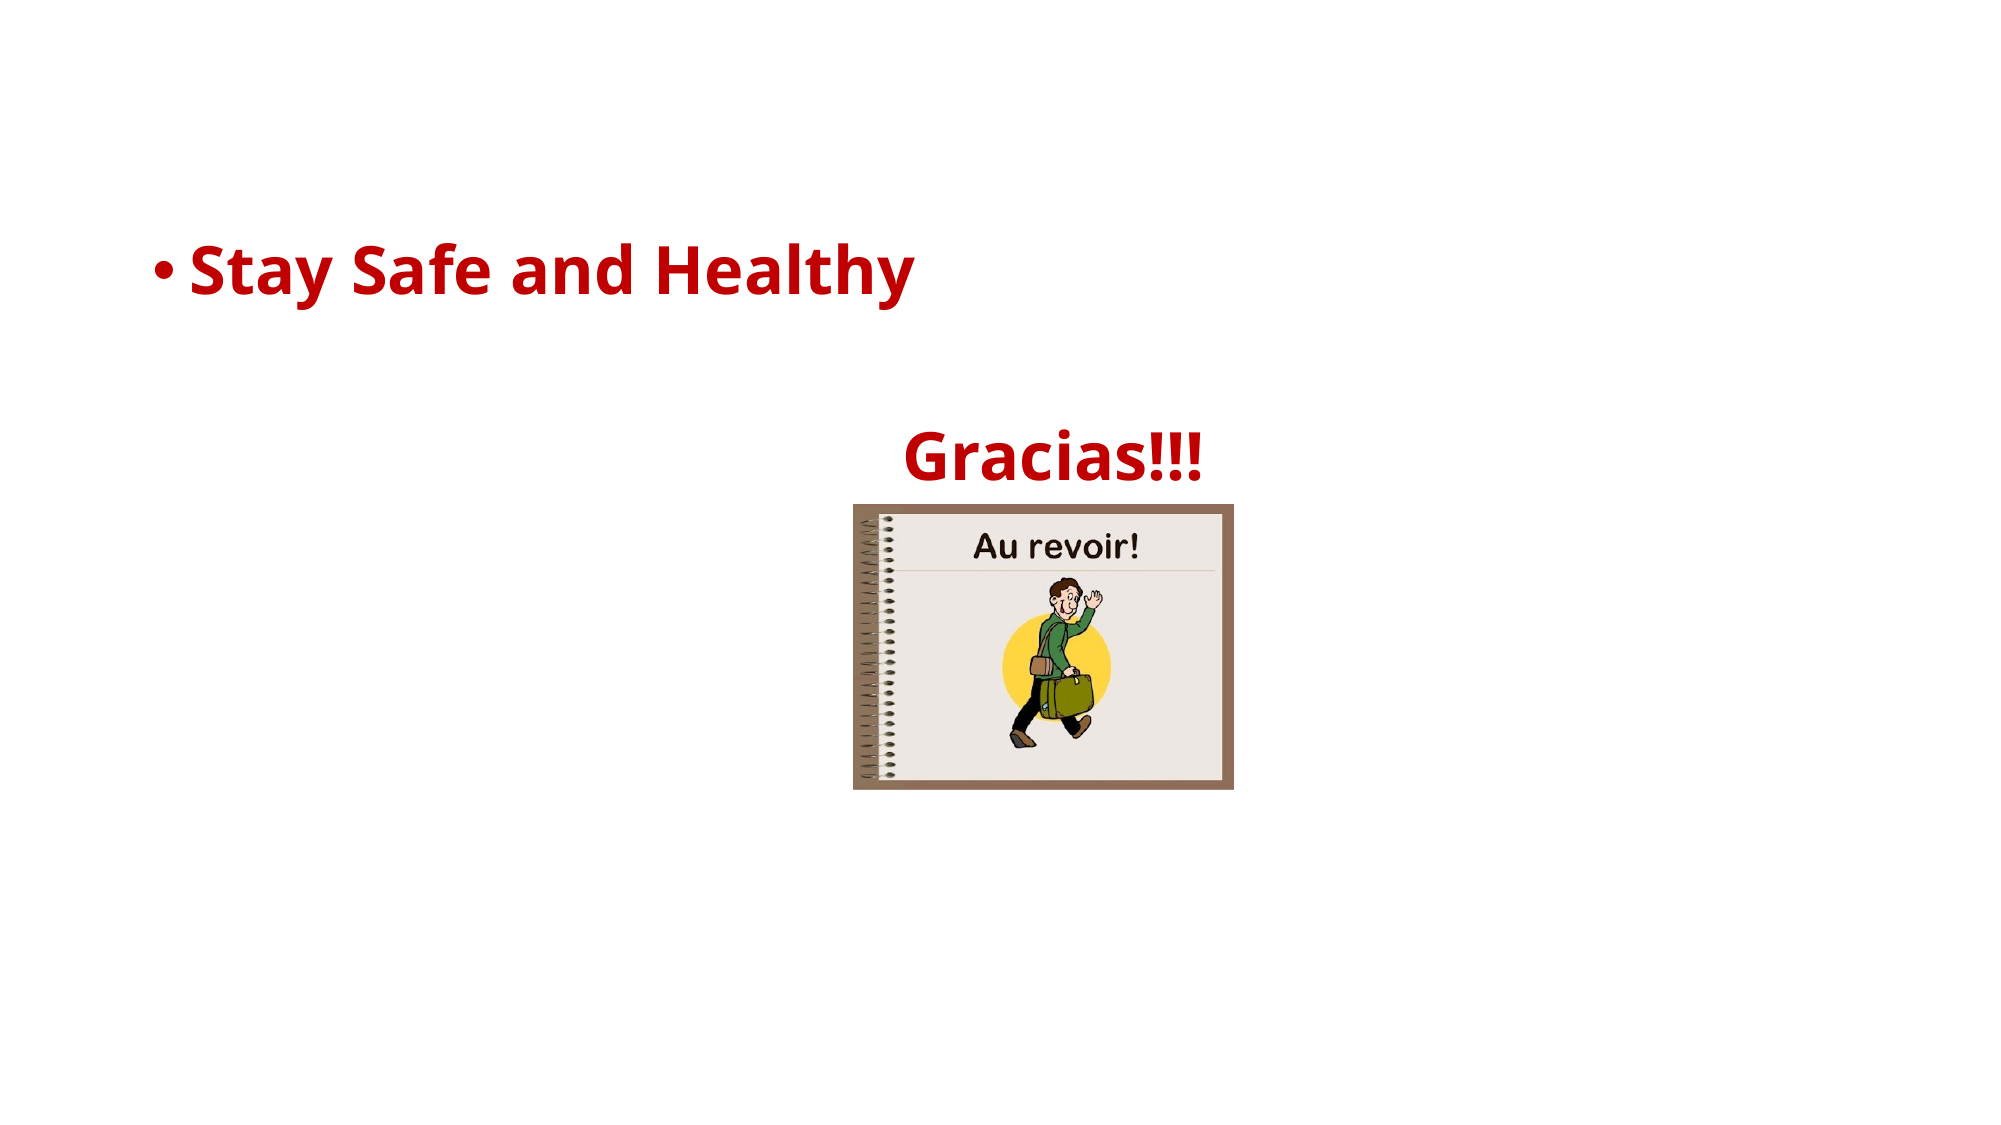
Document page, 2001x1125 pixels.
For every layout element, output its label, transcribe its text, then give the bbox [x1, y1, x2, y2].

list Stay Safe and Healthy Gracias!!! [137, 138, 1863, 1093]
picture [853, 504, 1234, 790]
